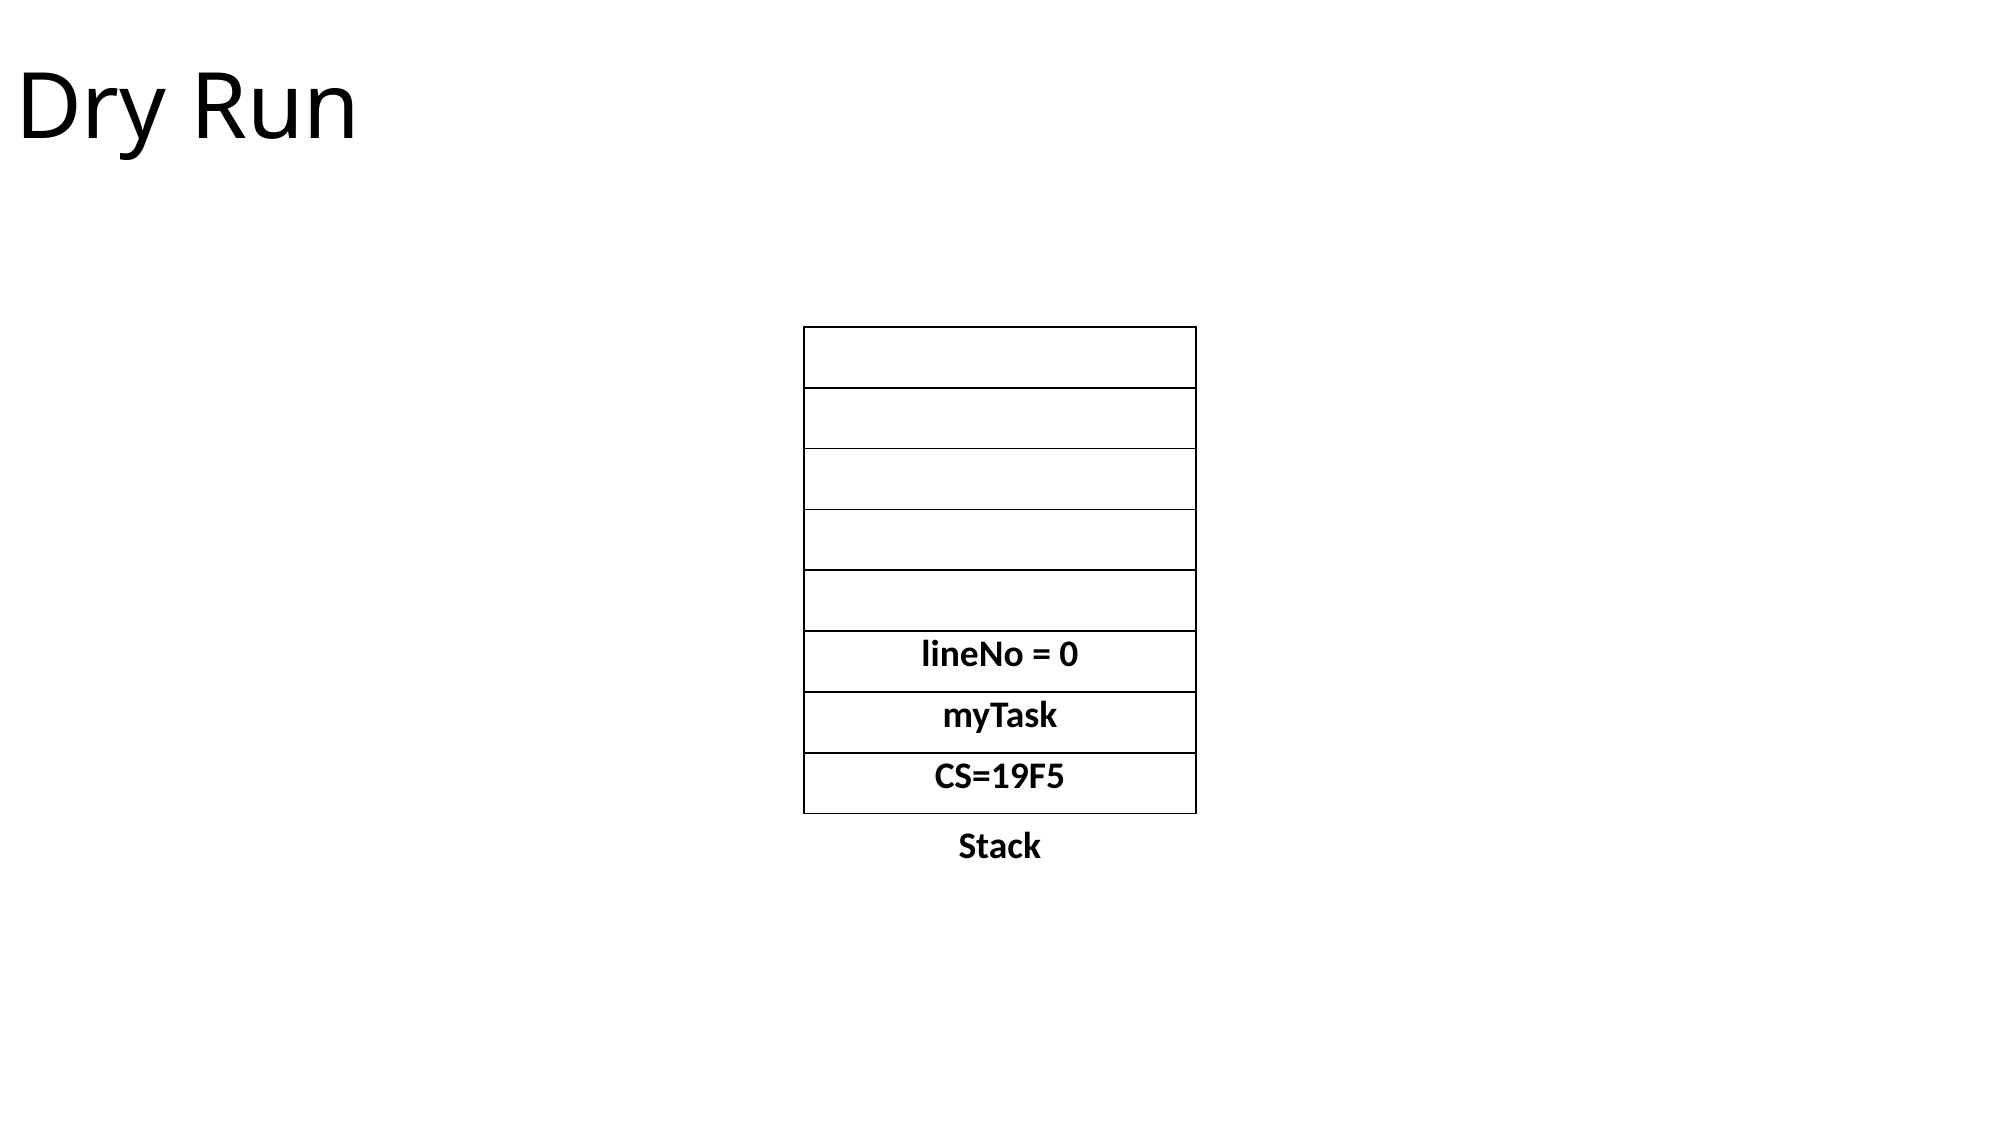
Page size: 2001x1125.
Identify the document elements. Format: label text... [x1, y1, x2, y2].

table_cell myTask [805, 693, 1195, 752]
table_cell CS=19F5 [805, 754, 1195, 813]
table_cell [805, 389, 1195, 448]
table_cell [805, 510, 1195, 569]
table_cell lineNo = 0 [805, 632, 1195, 691]
table_header [805, 328, 1195, 387]
text_box Stack [943, 813, 1057, 874]
table_cell [805, 571, 1195, 630]
table_cell [805, 449, 1195, 509]
title Dry Run [0, 0, 1725, 218]
